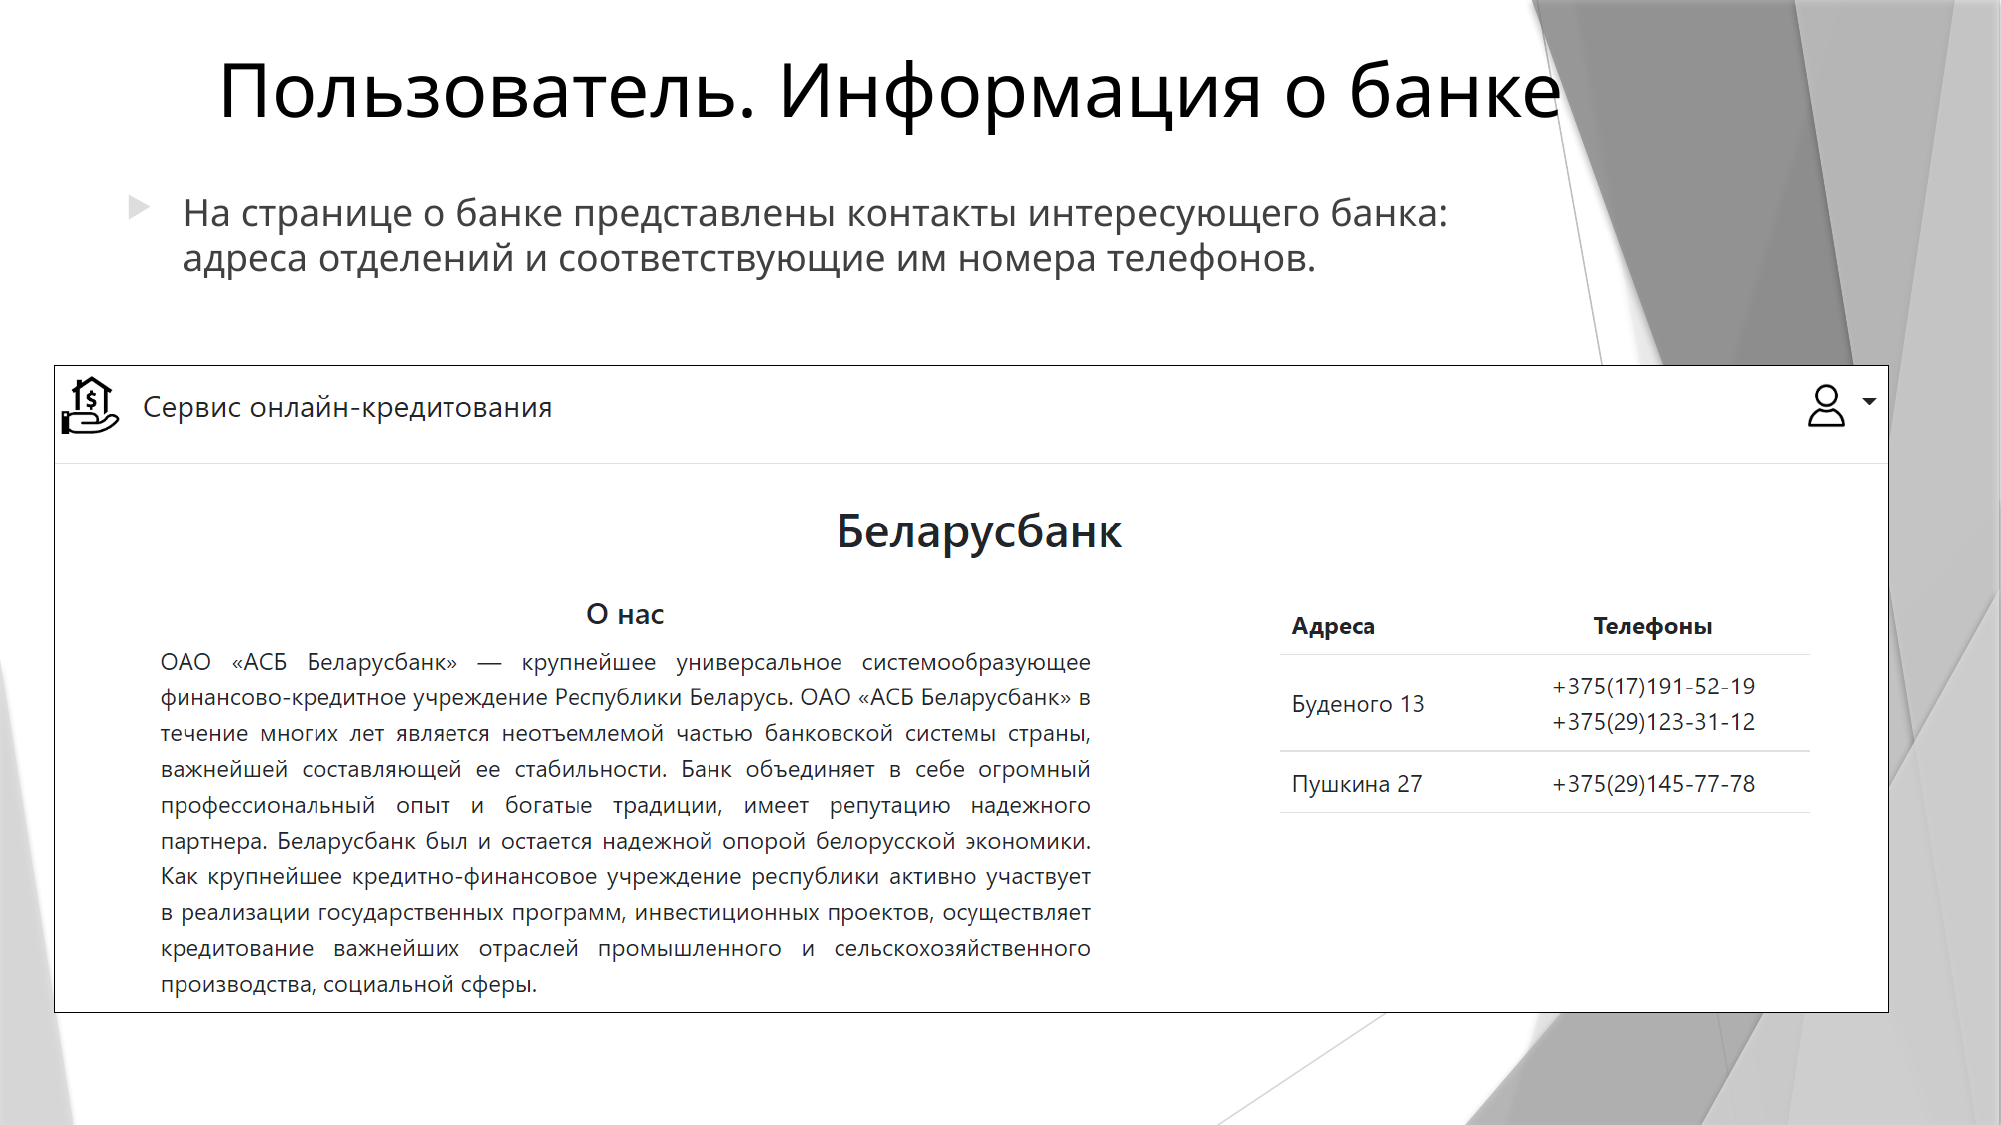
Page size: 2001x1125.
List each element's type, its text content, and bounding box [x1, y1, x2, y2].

list На странице о банке представлены контакты интересующего банка: адреса отделений и соответствующие им номера телефонов. [111, 181, 1522, 295]
picture [53, 364, 1890, 1013]
title Пользователь. Информация о банке [202, 34, 1613, 149]
